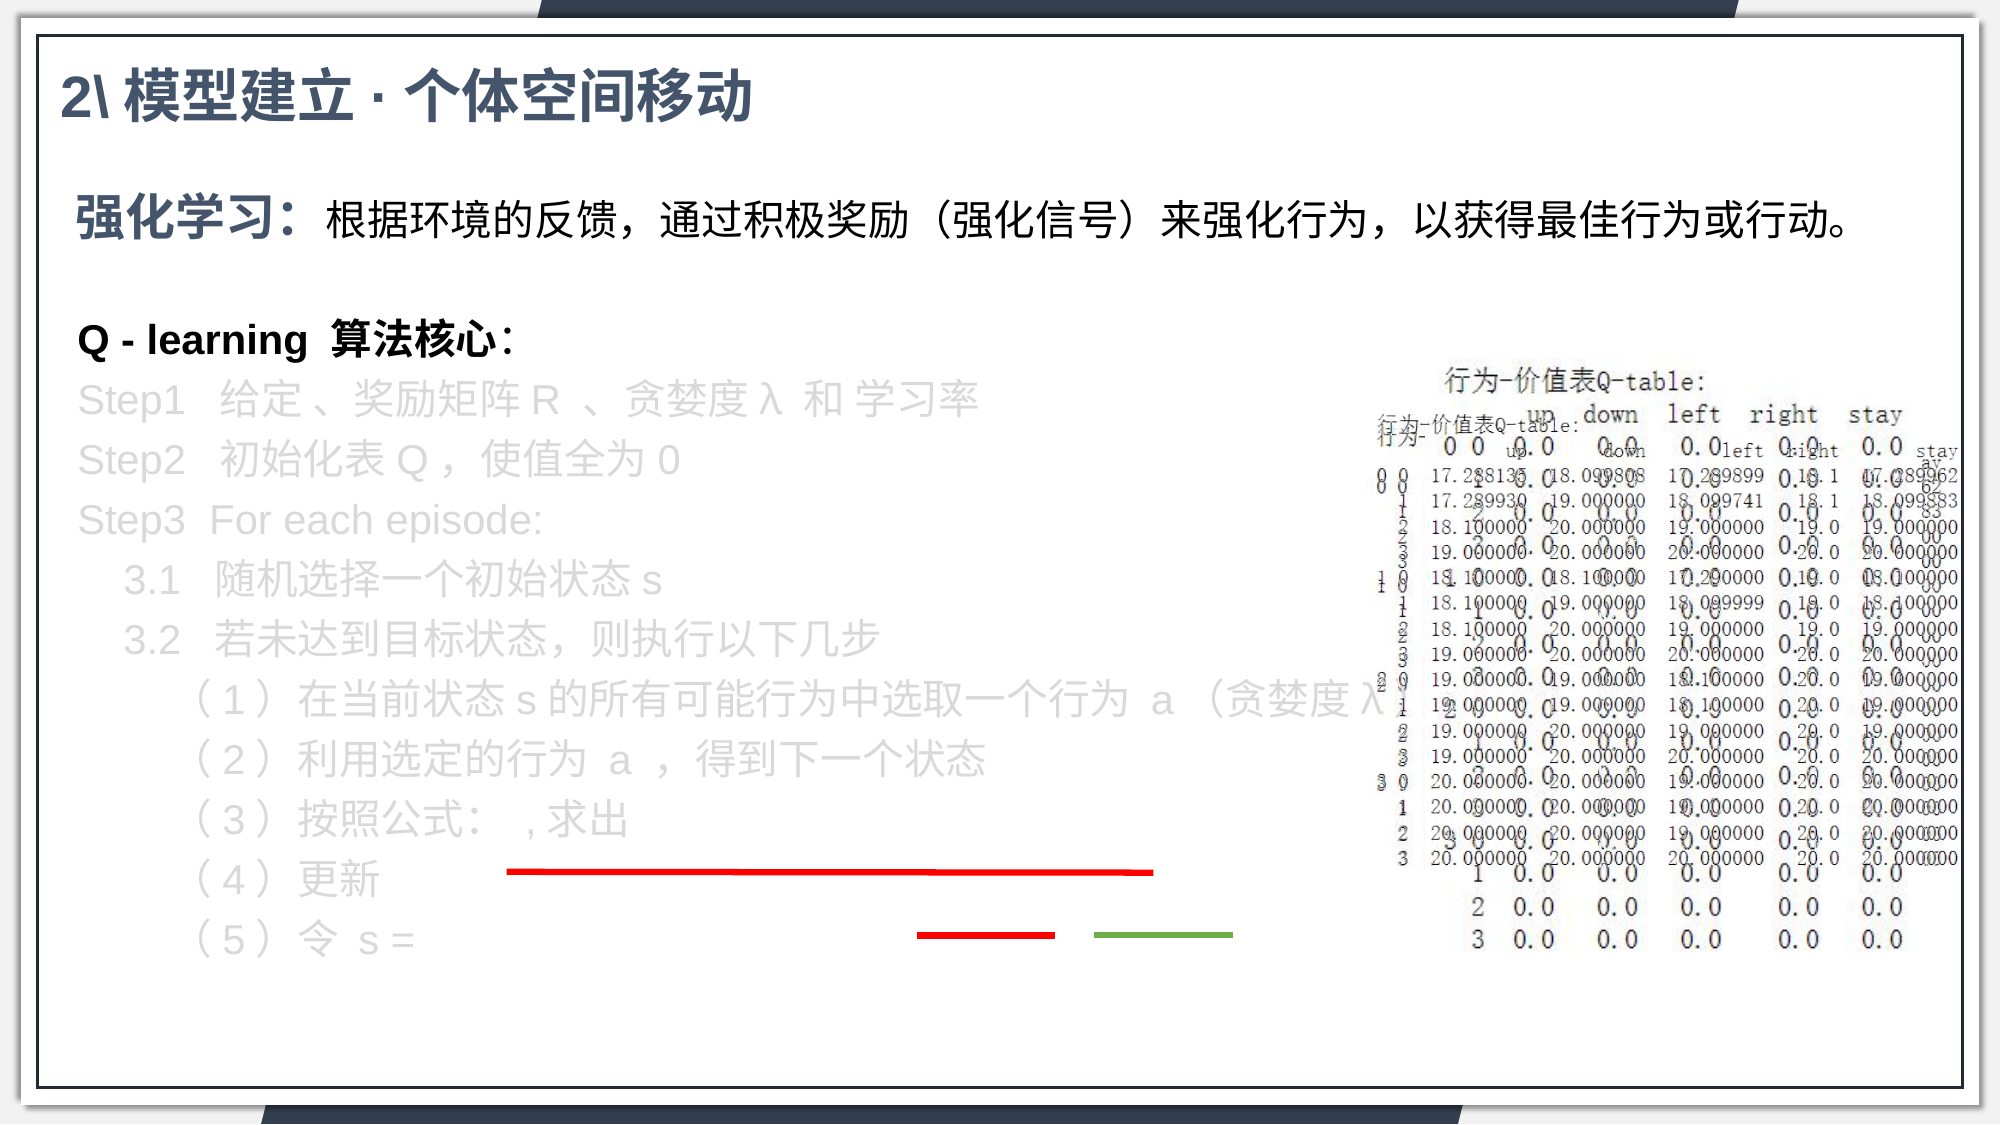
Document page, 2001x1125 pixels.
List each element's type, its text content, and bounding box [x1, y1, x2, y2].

text_box 强化学习：根据环境的反馈，通过积极奖励（强化信号）来强化行为，以获得最佳行为或行动。 [60, 178, 1883, 254]
picture [0, 0, 2001, 1125]
text_box 2\模型建立·个体空间移动 [45, 51, 969, 137]
